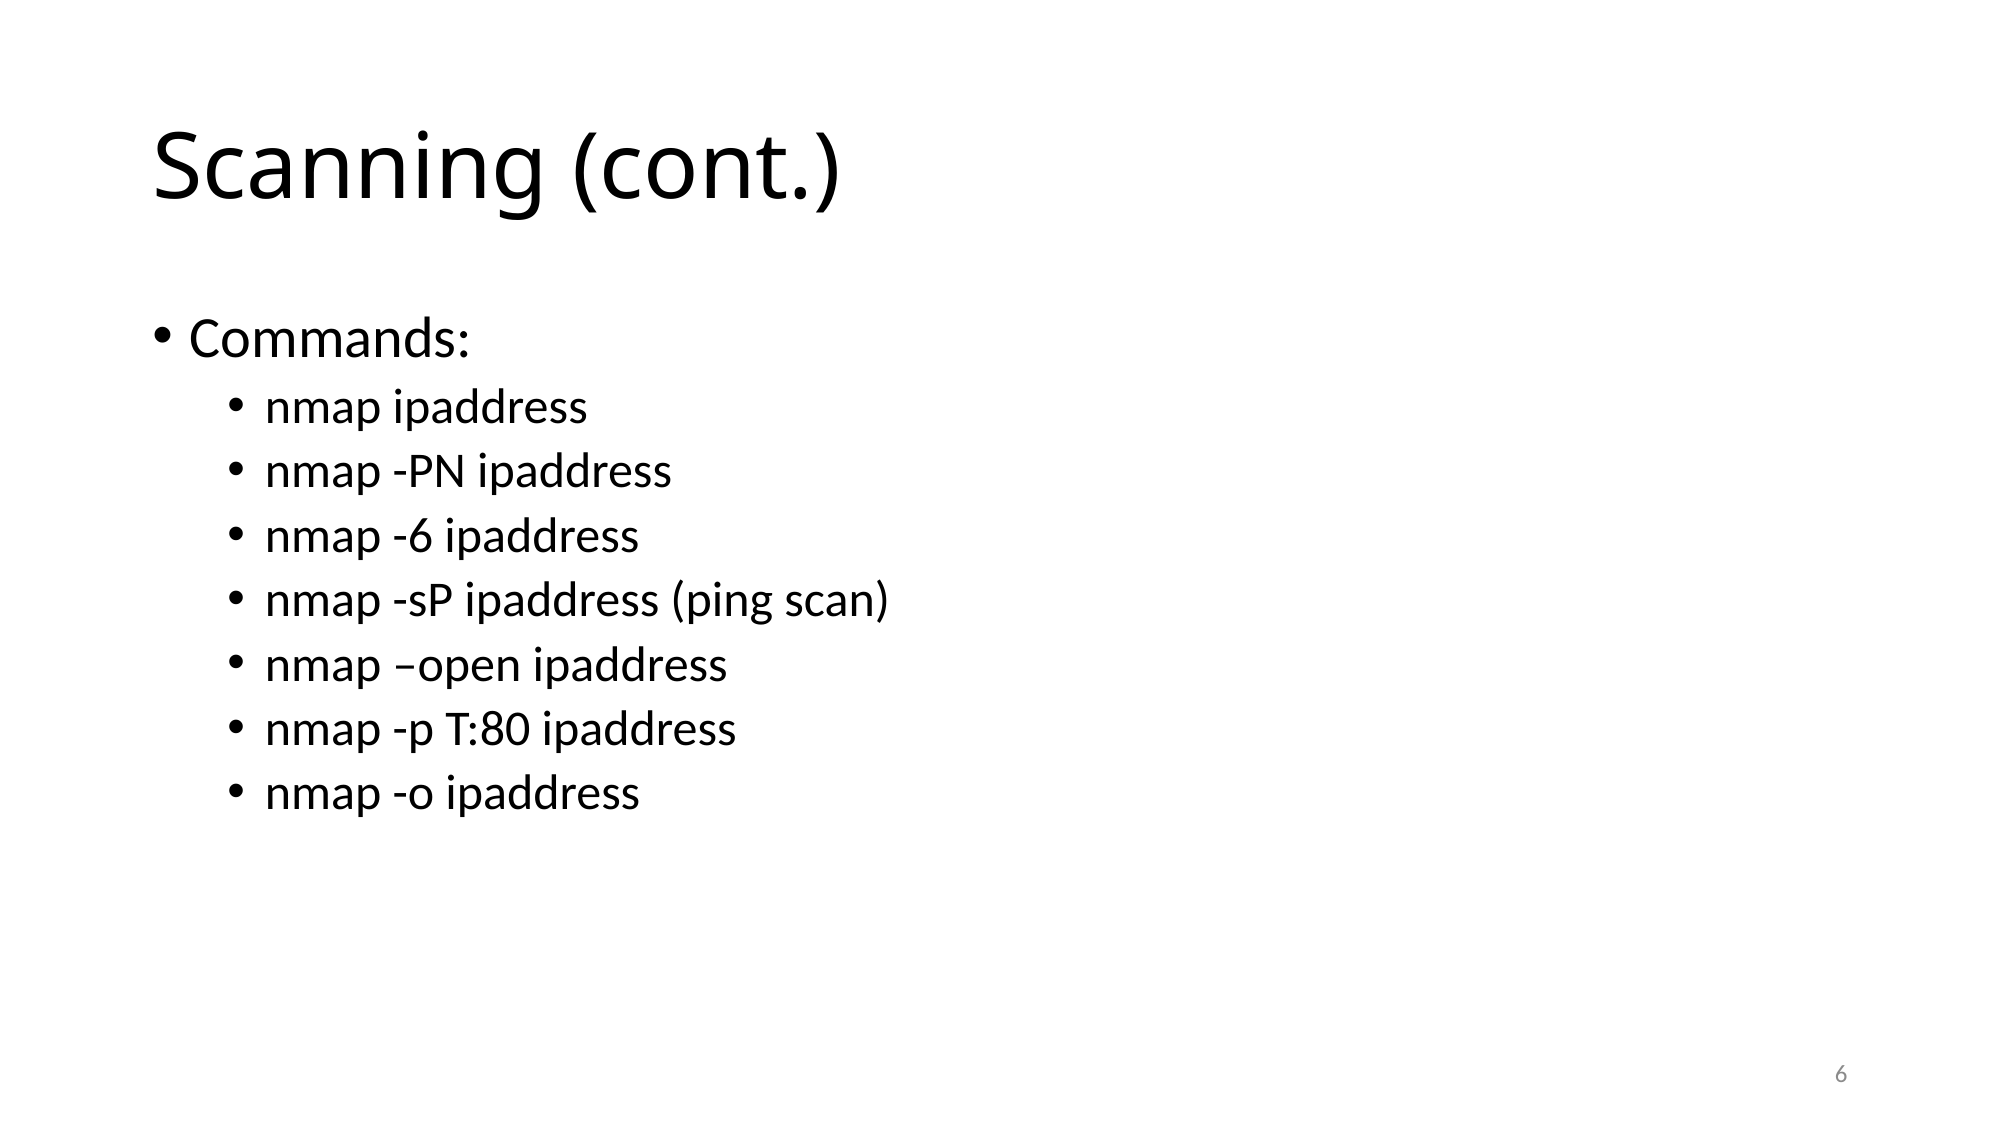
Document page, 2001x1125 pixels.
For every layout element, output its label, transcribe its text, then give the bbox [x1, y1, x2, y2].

title Scanning (cont.) [137, 59, 1863, 278]
slide_number 6 [1412, 1042, 1863, 1103]
list Commands: nmap ipaddress nmap -PN ipaddress nmap -6 ipaddress nmap -sP ipaddress (ping scan) nmap –open ipaddress nmap -p T:80 ipaddress nmap -o ipaddress [137, 299, 1863, 1014]
